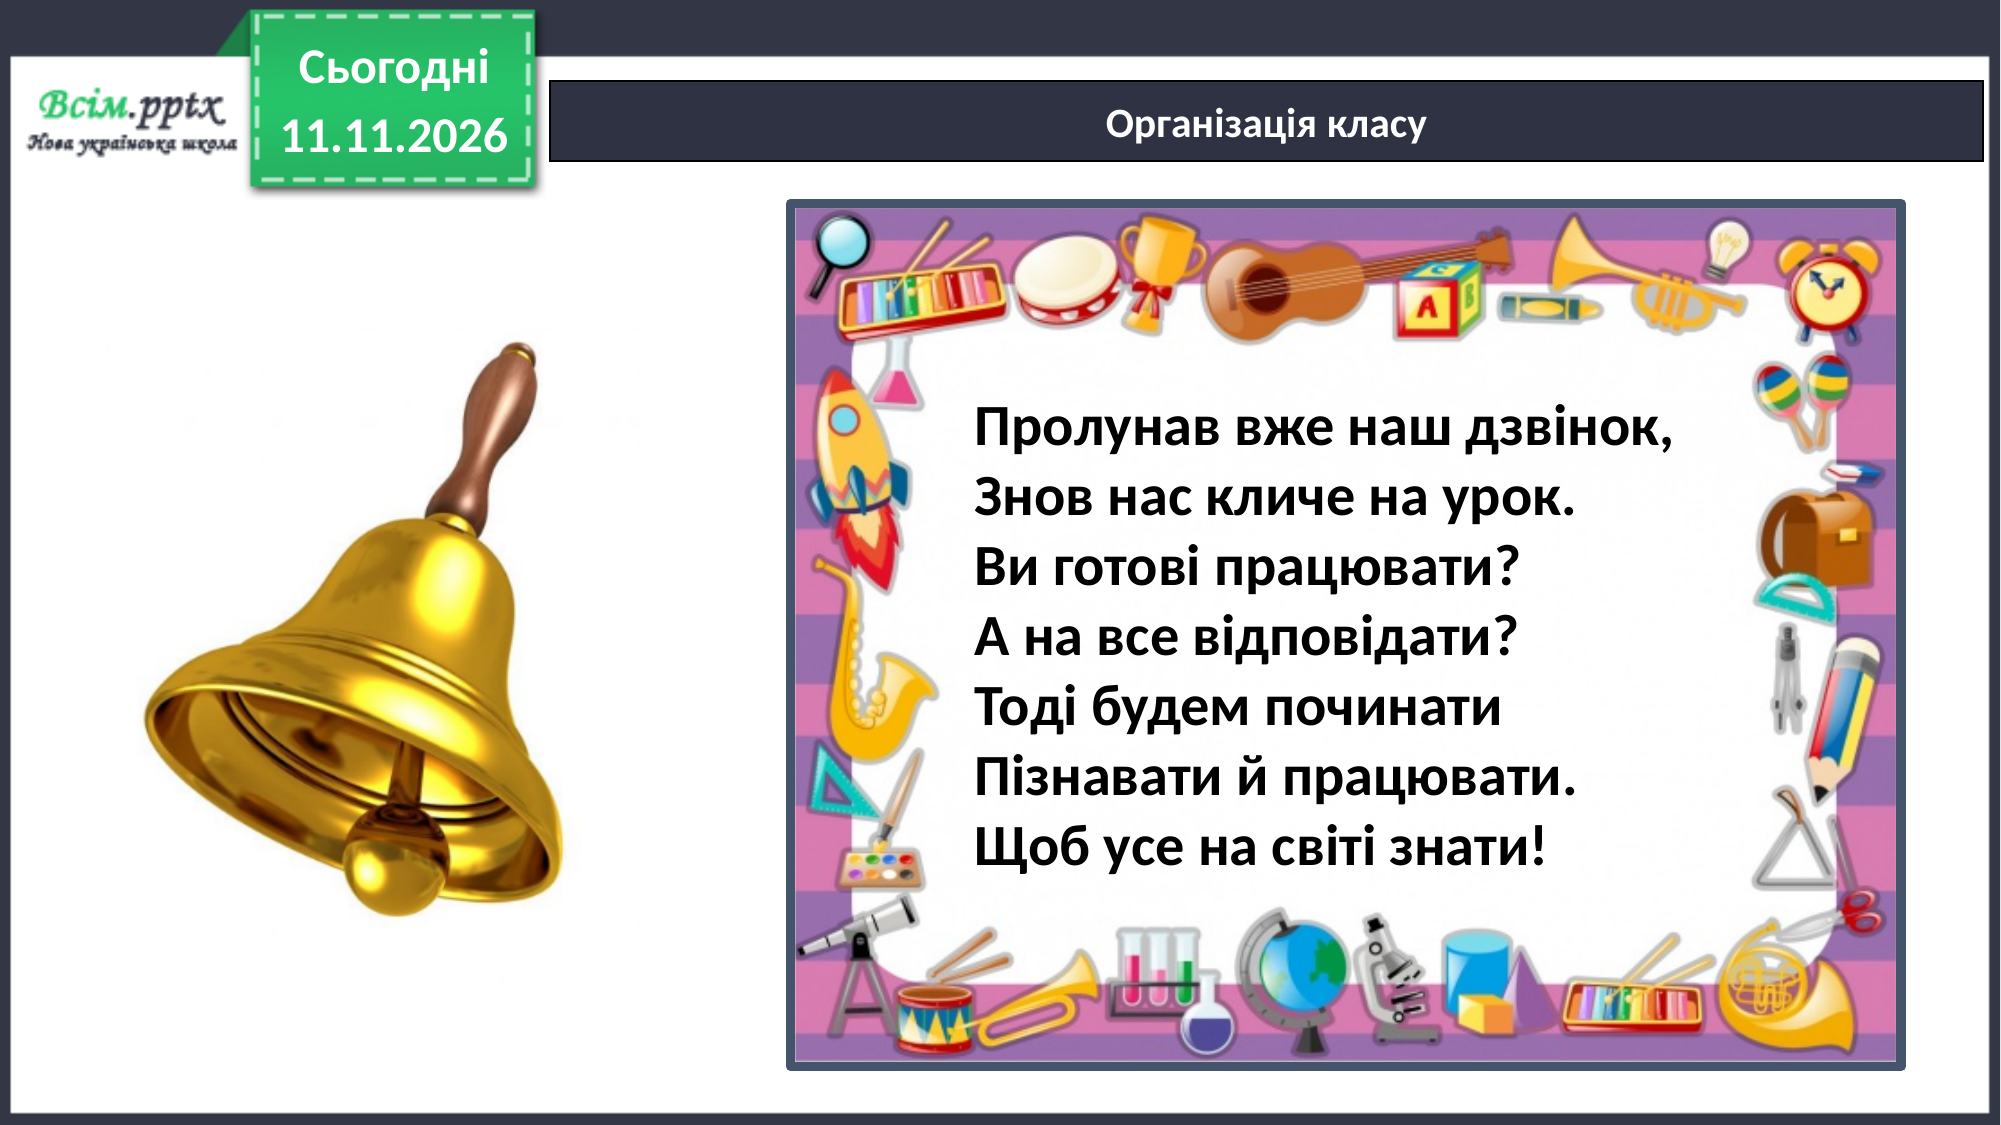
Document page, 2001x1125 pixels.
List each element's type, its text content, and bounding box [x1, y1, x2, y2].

text_box 21.02.2022 [263, 101, 524, 164]
text_box Сьогодні [284, 26, 535, 101]
picture [0, 0, 2001, 1125]
text_box Організація класу [549, 80, 1984, 162]
